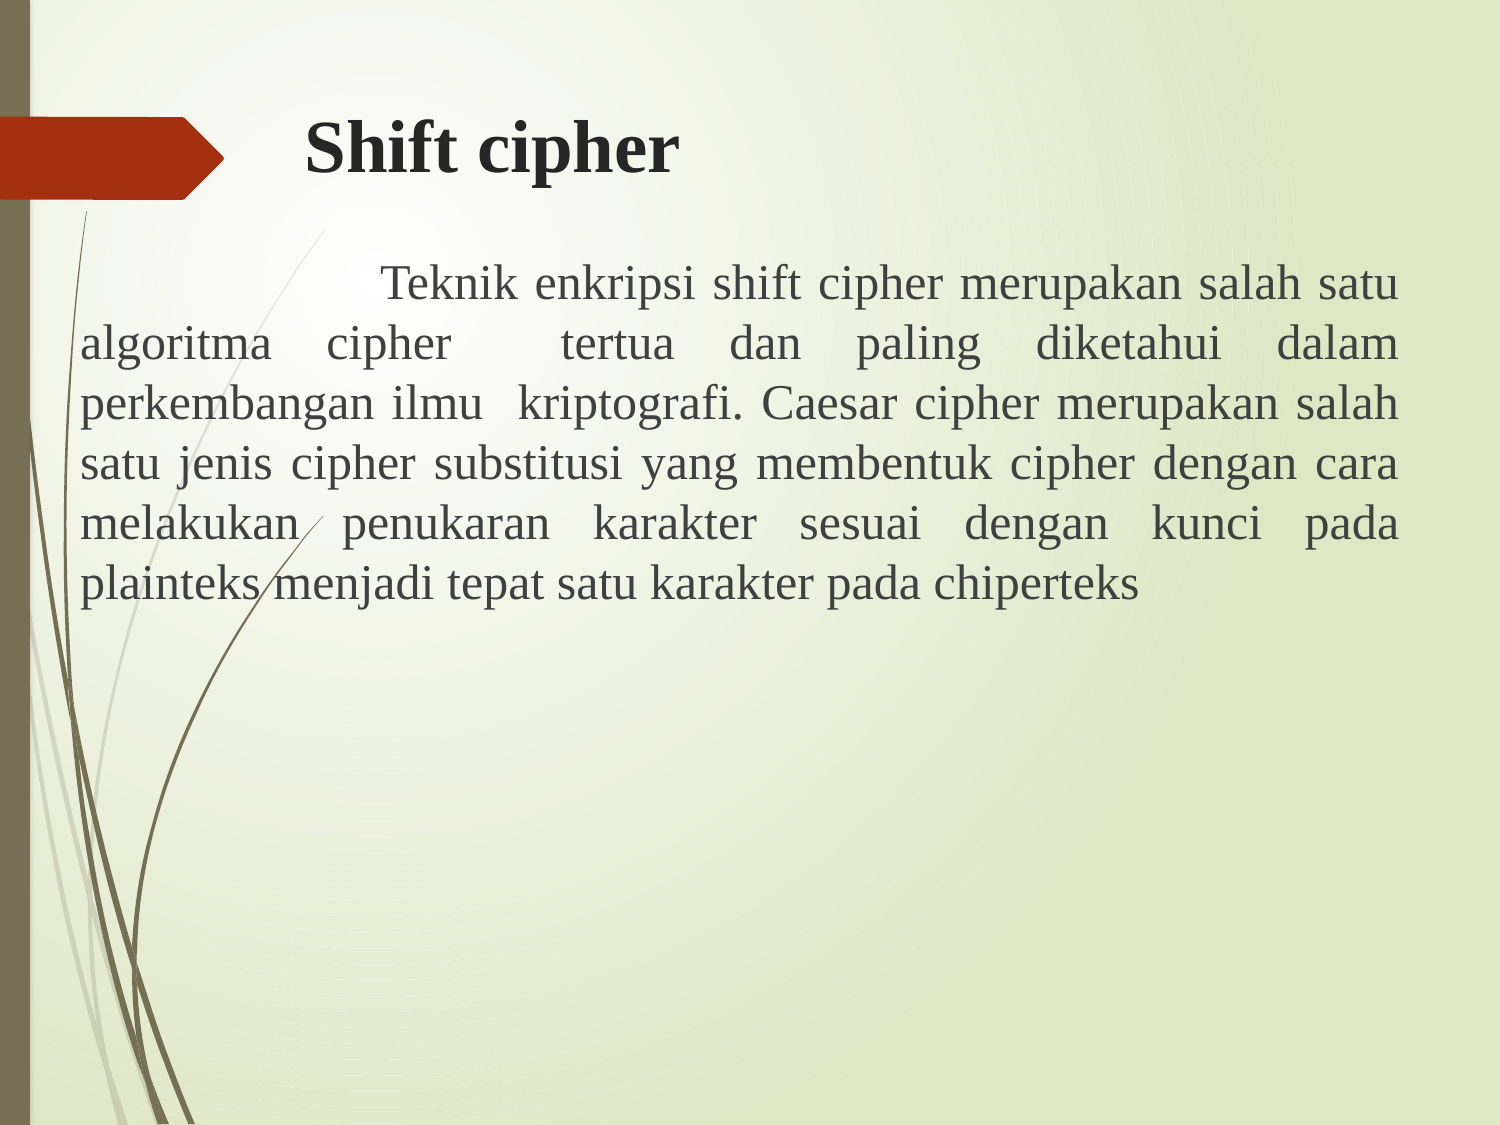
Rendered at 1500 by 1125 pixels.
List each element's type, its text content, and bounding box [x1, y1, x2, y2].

title Shift cipher [289, 90, 1371, 301]
list Teknik enkripsi shift cipher merupakan salah satu algoritma cipher tertua dan paling diketahui dalam perkembangan ilmu kriptografi. Caesar cipher merupakan salah satu jenis cipher substitusi yang membentuk cipher dengan cara melakukan penukaran karakter sesuai dengan kunci pada plainteks menjadi tepat satu karakter pada chiperteks [64, 160, 1415, 904]
